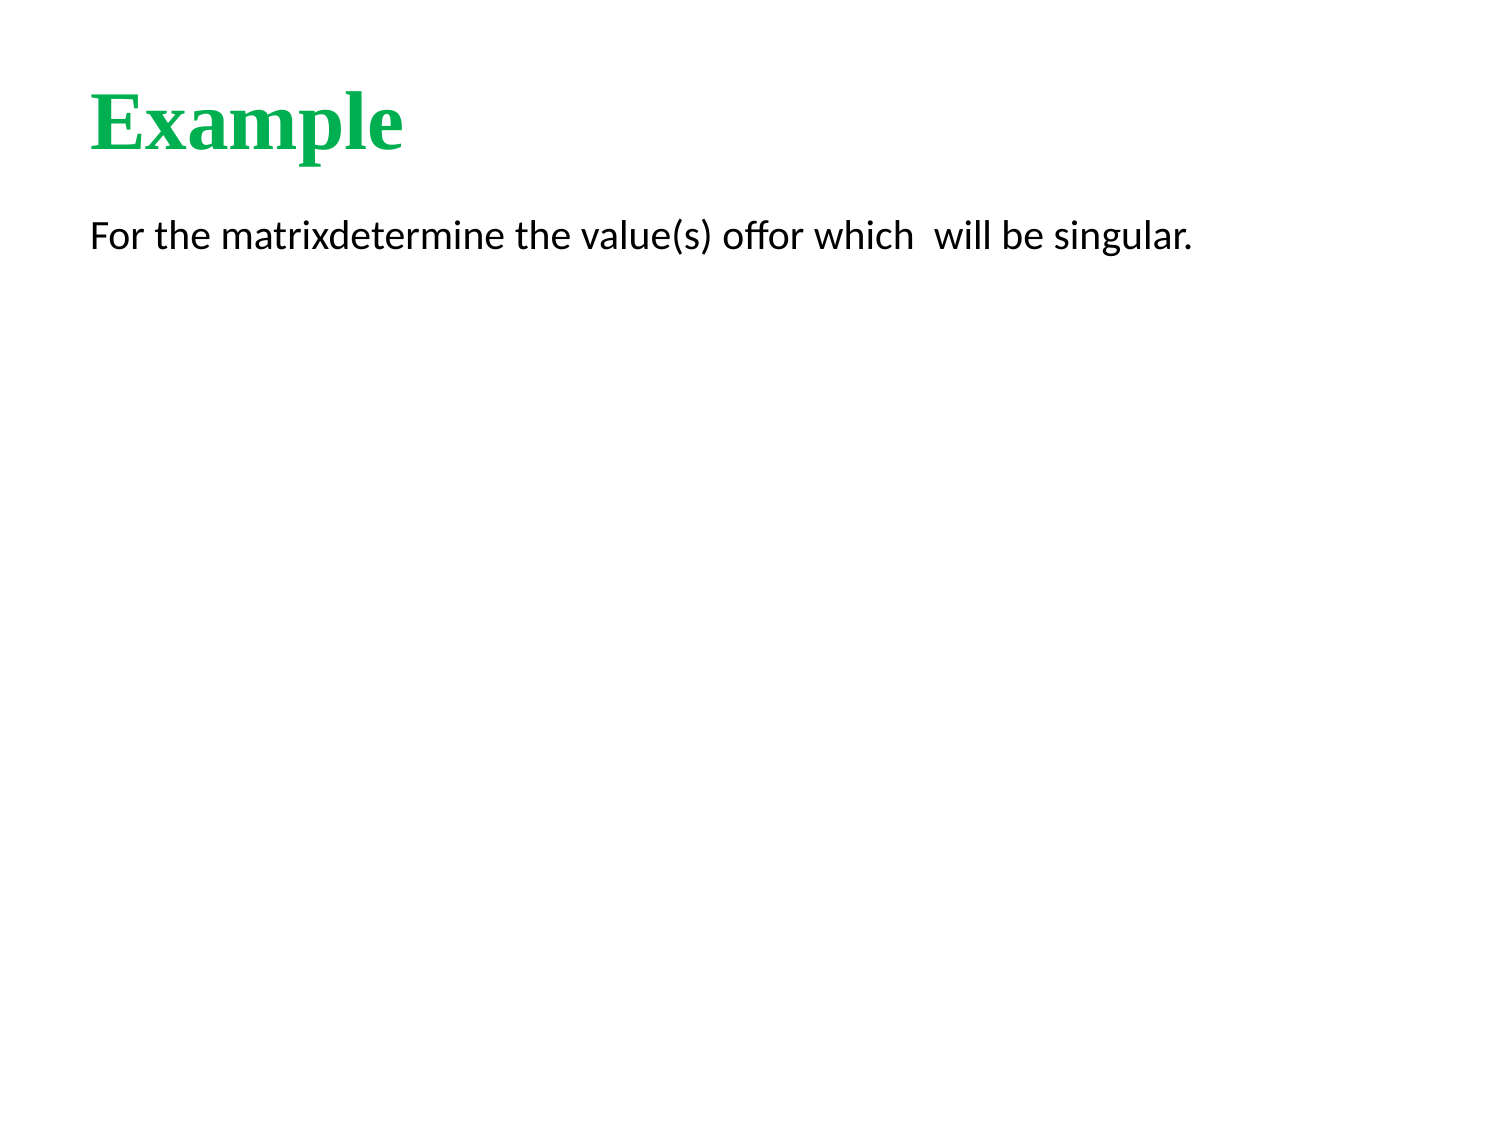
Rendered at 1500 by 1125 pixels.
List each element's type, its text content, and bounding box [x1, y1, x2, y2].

title Example [75, 45, 1425, 188]
